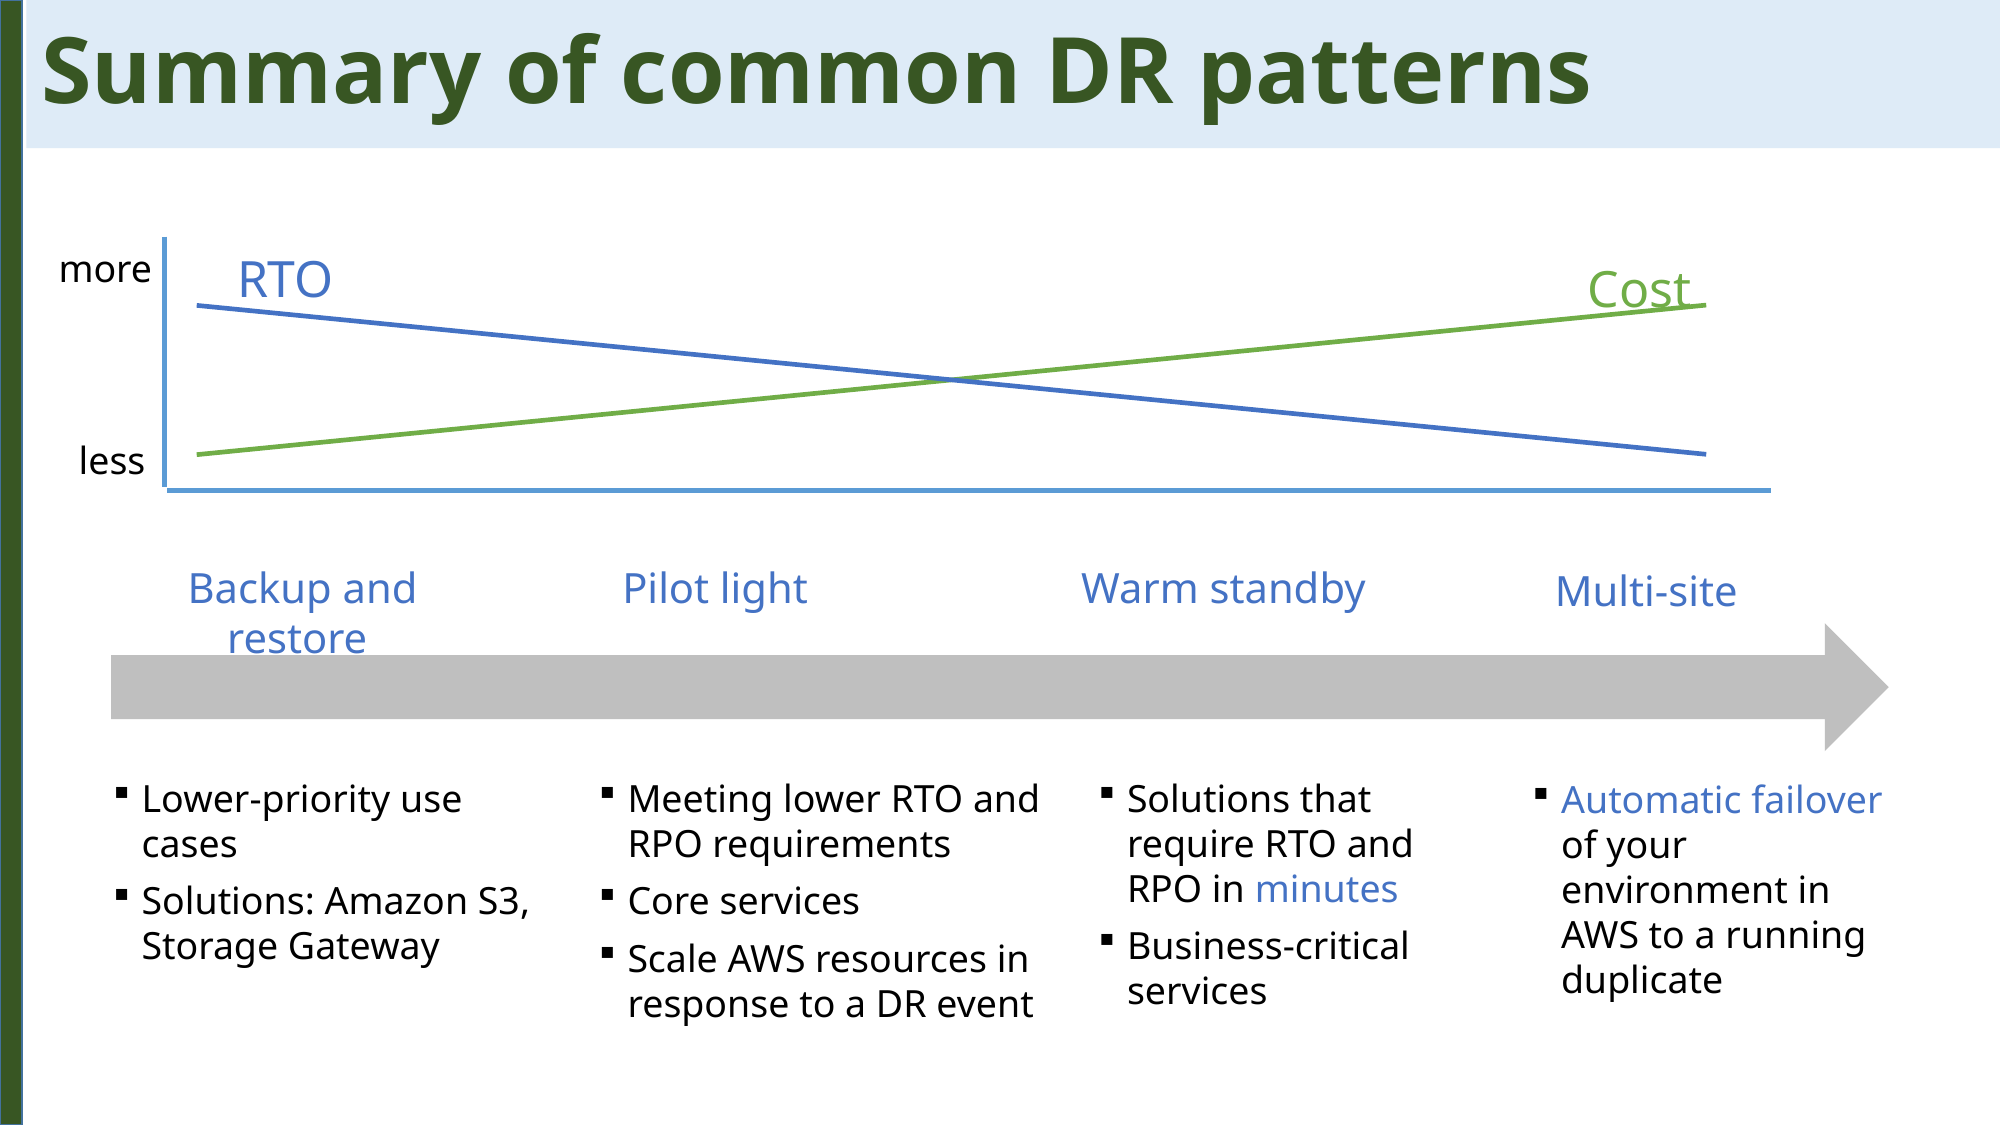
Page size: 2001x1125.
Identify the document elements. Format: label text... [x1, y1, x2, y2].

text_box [49, 236, 1771, 491]
text_box Backup and restore [98, 554, 507, 670]
title Summary of common DR patterns [26, 0, 2000, 149]
text_box Solutions that require RTO and RPO in minutes Business-critical services [1083, 767, 1498, 1020]
text_box [0, 0, 23, 1125]
text_box Warm standby [1066, 554, 1381, 620]
text_box Meeting lower RTO and RPO requirements Core services Scale AWS resources in response to a DR event [584, 767, 1056, 1033]
text_box Lower-priority use cases Solutions: Amazon S3, Storage Gateway [98, 767, 556, 975]
text_box Automatic failover of your environment in AWS to a running duplicate [1517, 768, 1932, 1009]
text_box Pilot light [607, 554, 823, 620]
text_box Multi-site [1540, 557, 1753, 623]
text_box [109, 620, 1891, 754]
